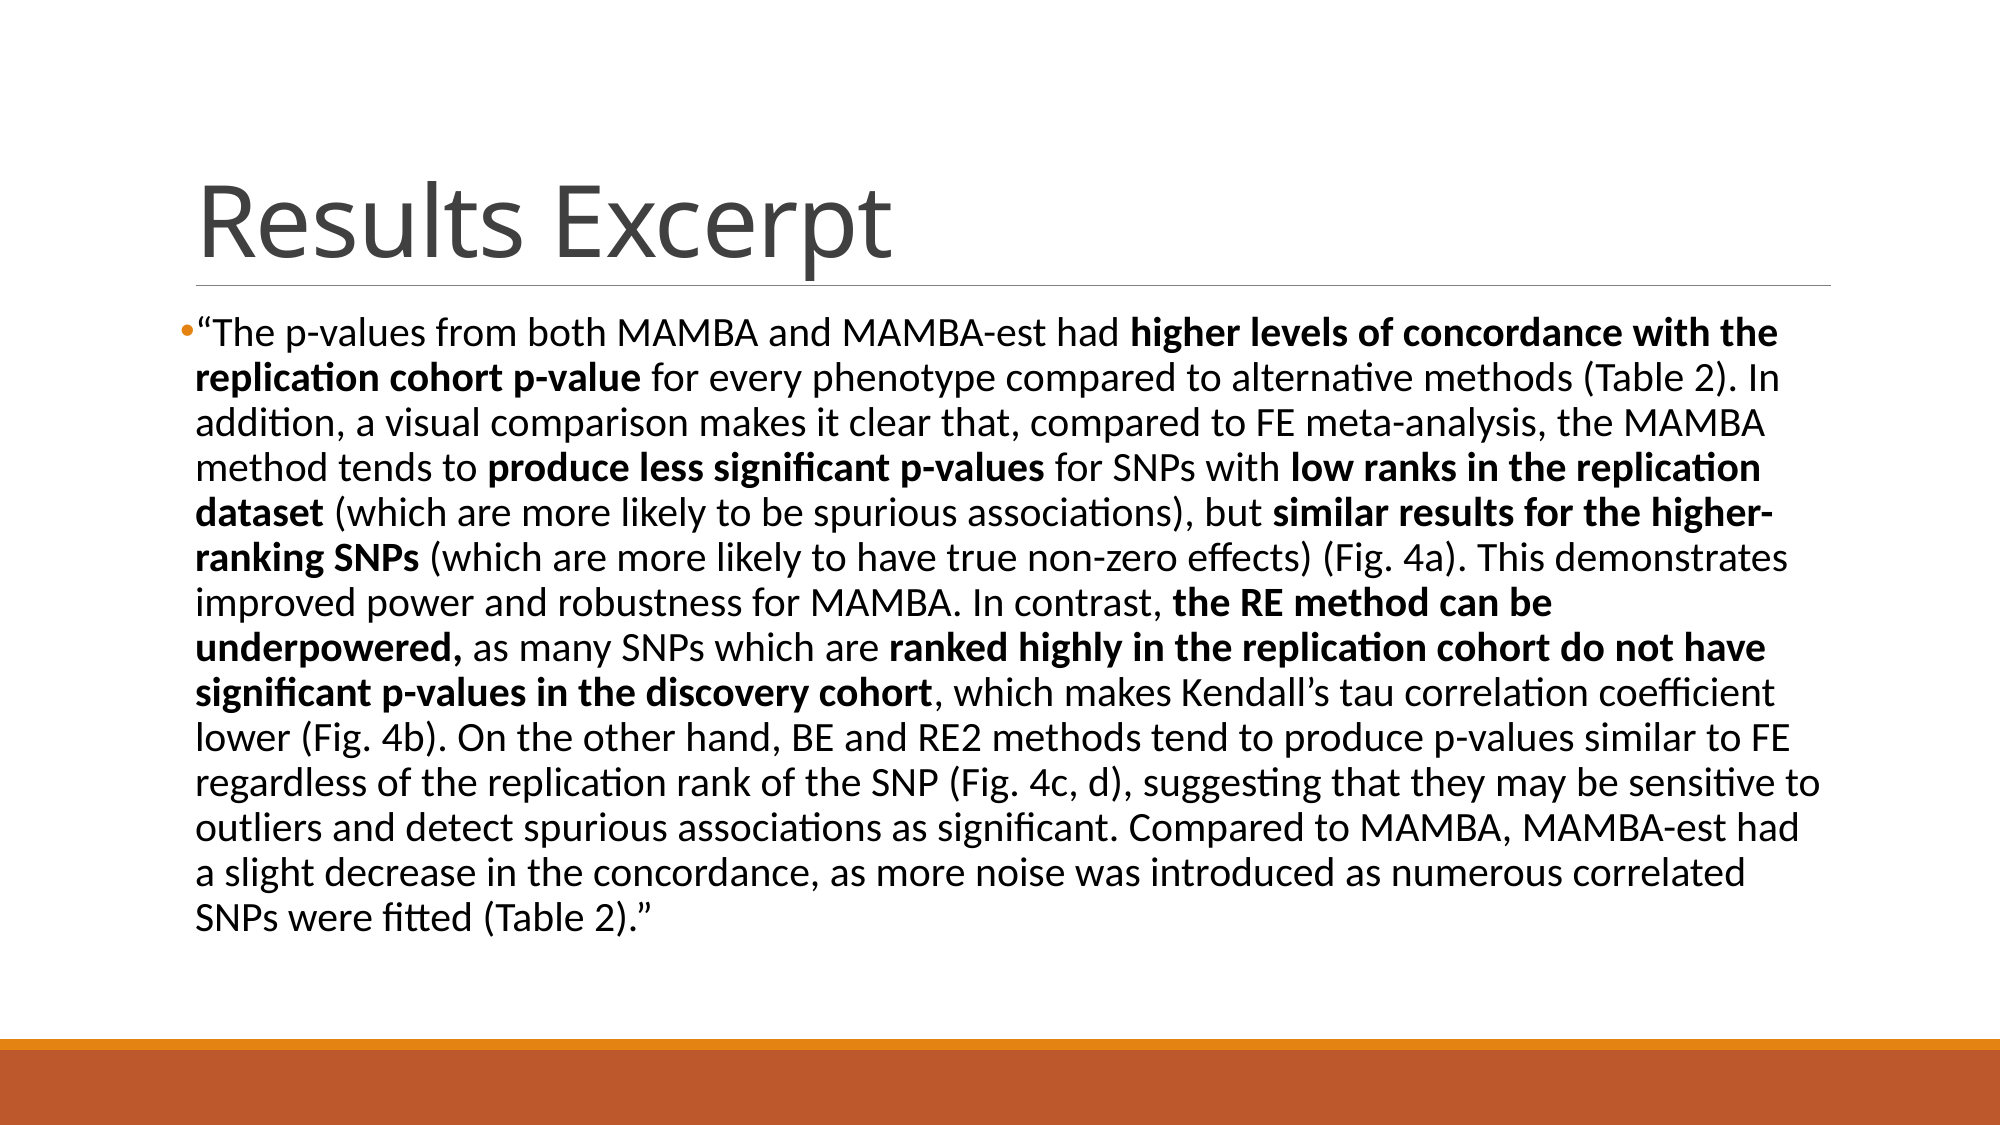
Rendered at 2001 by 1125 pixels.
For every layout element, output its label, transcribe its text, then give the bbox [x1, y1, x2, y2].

title Results Excerpt [180, 47, 1830, 285]
list “The p-values from both MAMBA and MAMBA-est had higher levels of concordance with the replication cohort p-value for every phenotype compared to alternative methods (Table 2). In addition, a visual comparison makes it clear that, compared to FE meta-analysis, the MAMBA method tends to produce less significant p-values for SNPs with low ranks in the replication dataset (which are more likely to be spurious associations), but similar results for the higher-ranking SNPs (which are more likely to have true non-zero effects) (Fig. 4a). This demonstrates improved power and robustness for MAMBA. In contrast, the RE method can be underpowered, as many SNPs which are ranked highly in the replication cohort do not have significant p-values in the discovery cohort, which makes Kendall’s tau correlation coefficient lower (Fig. 4b). On the other hand, BE and RE2 methods tend to produce p-values similar to FE regardless of the replication rank of the SNP (Fig. 4c, d), suggesting that they may be sensitive to outliers and detect spurious associations as significant. Compared to MAMBA, MAMBA-est had a slight decrease in the concordance, as more noise was introduced as numerous correlated SNPs were fitted (Table 2).” [180, 302, 1830, 963]
